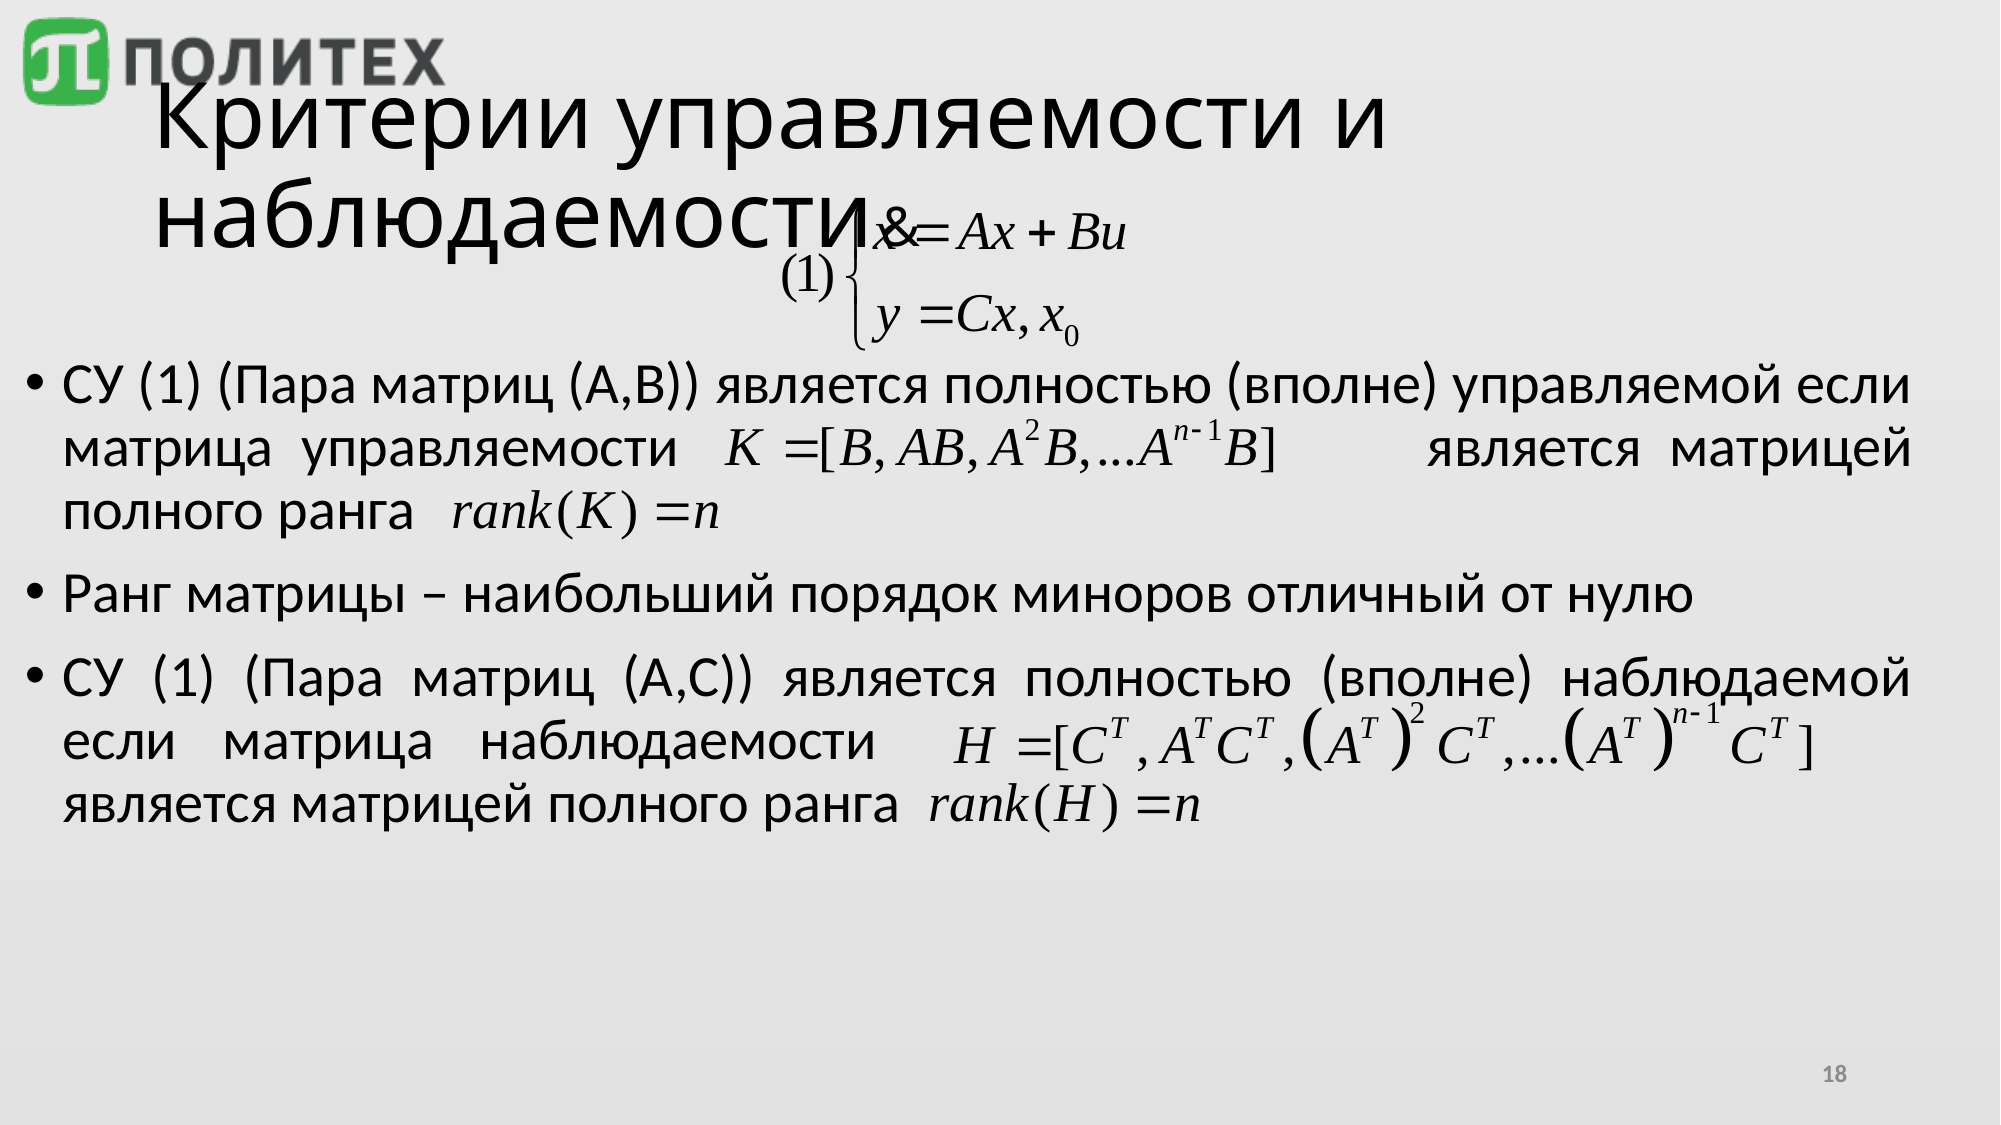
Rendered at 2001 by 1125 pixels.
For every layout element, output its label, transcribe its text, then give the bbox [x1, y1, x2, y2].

title Критерии управляемости и наблюдаемости [137, 59, 1863, 278]
list СУ (1) (Пара матриц (А,В)) является полностью (вполне) управляемой если матрица управляемости является матрицей полного ранга Ранг матрицы – наибольший порядок миноров отличный от нулю СУ (1) (Пара матриц (А,С)) является полностью (вполне) наблюдаемой если матрица наблюдаемости является матрицей полного ранга [10, 345, 1928, 1083]
slide_number 18 [1412, 1042, 1863, 1103]
picture [0, 0, 469, 125]
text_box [443, 478, 730, 552]
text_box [944, 690, 1824, 800]
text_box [920, 770, 1212, 844]
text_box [773, 190, 1138, 364]
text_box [715, 405, 1285, 488]
